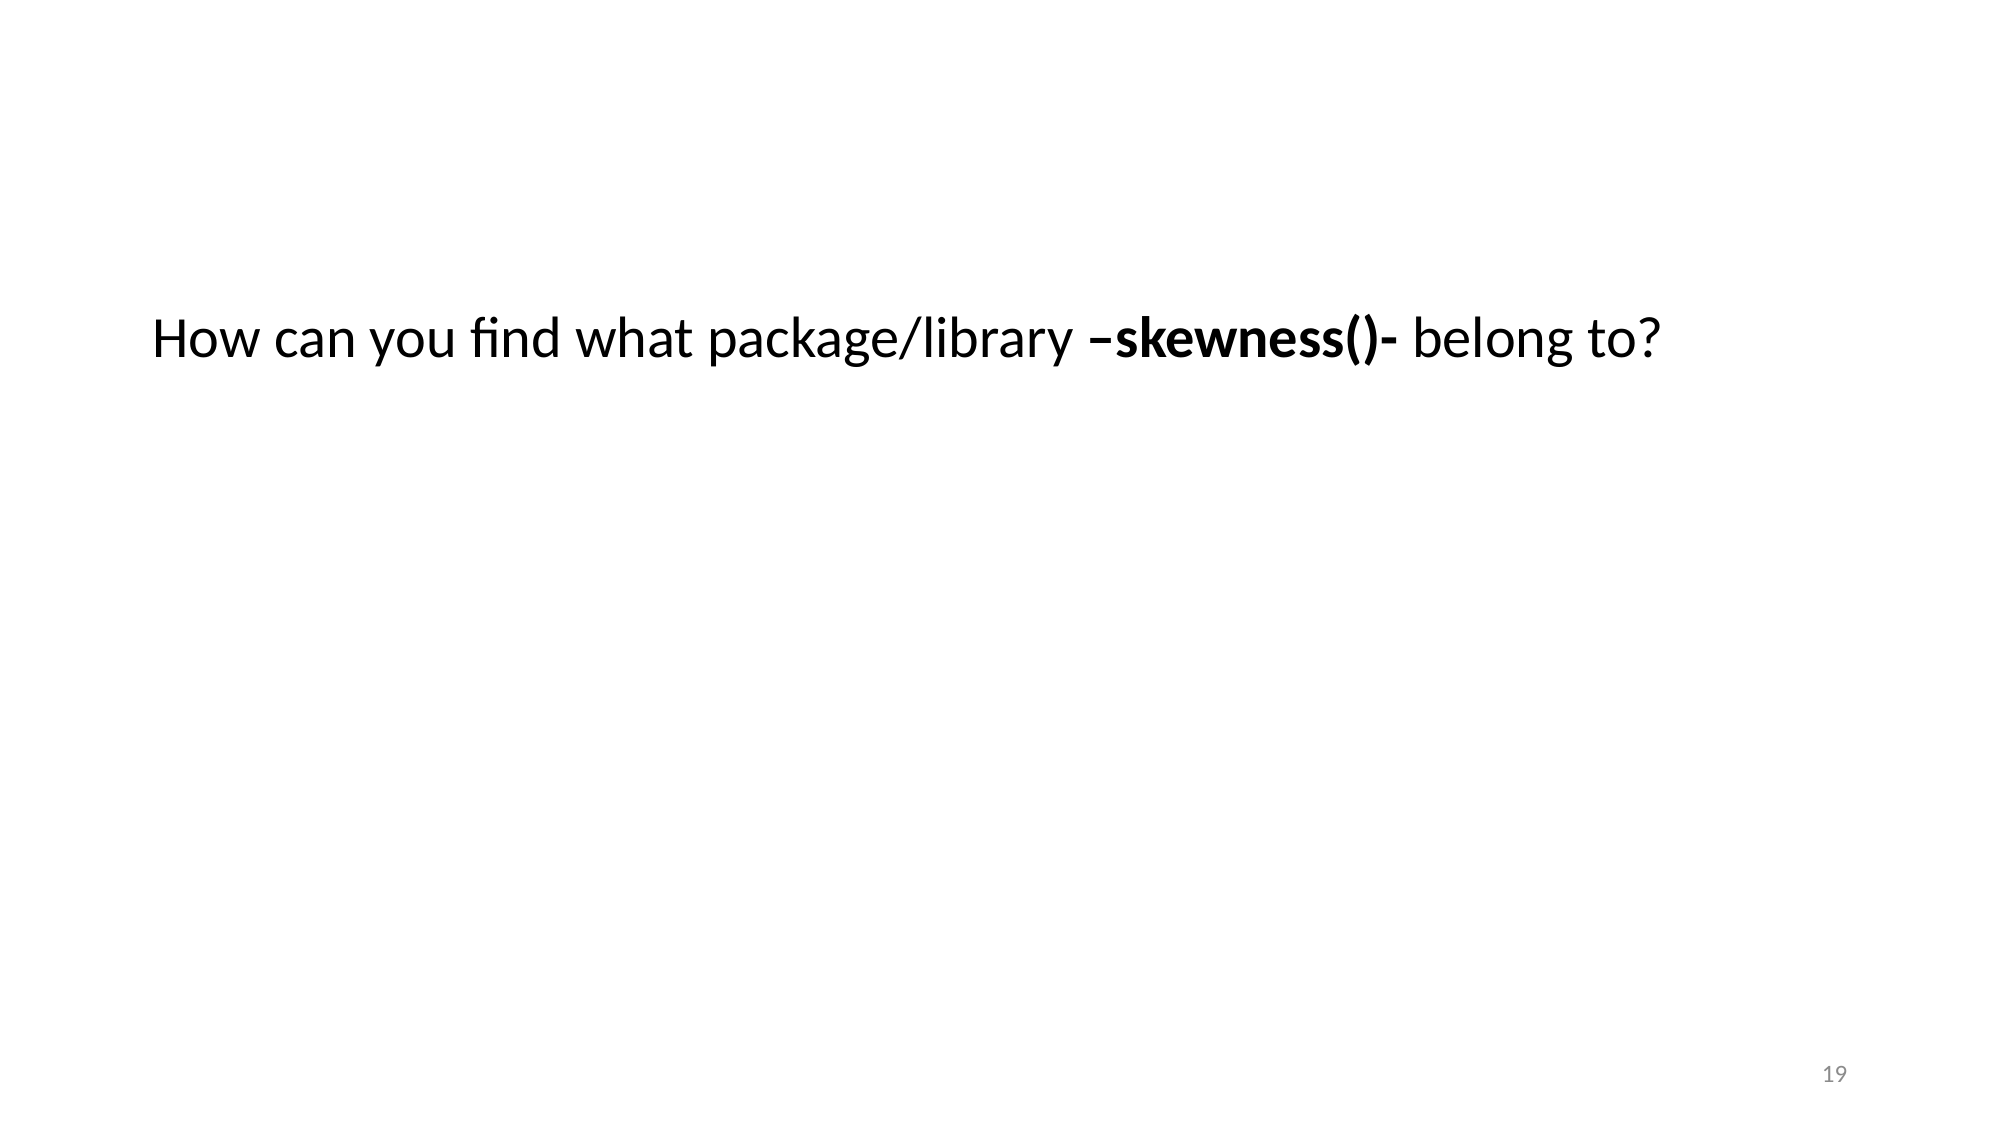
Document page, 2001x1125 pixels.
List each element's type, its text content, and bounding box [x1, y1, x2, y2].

list How can you find what package/library –skewness()- belong to? [137, 299, 1863, 1014]
slide_number 19 [1412, 1042, 1863, 1103]
